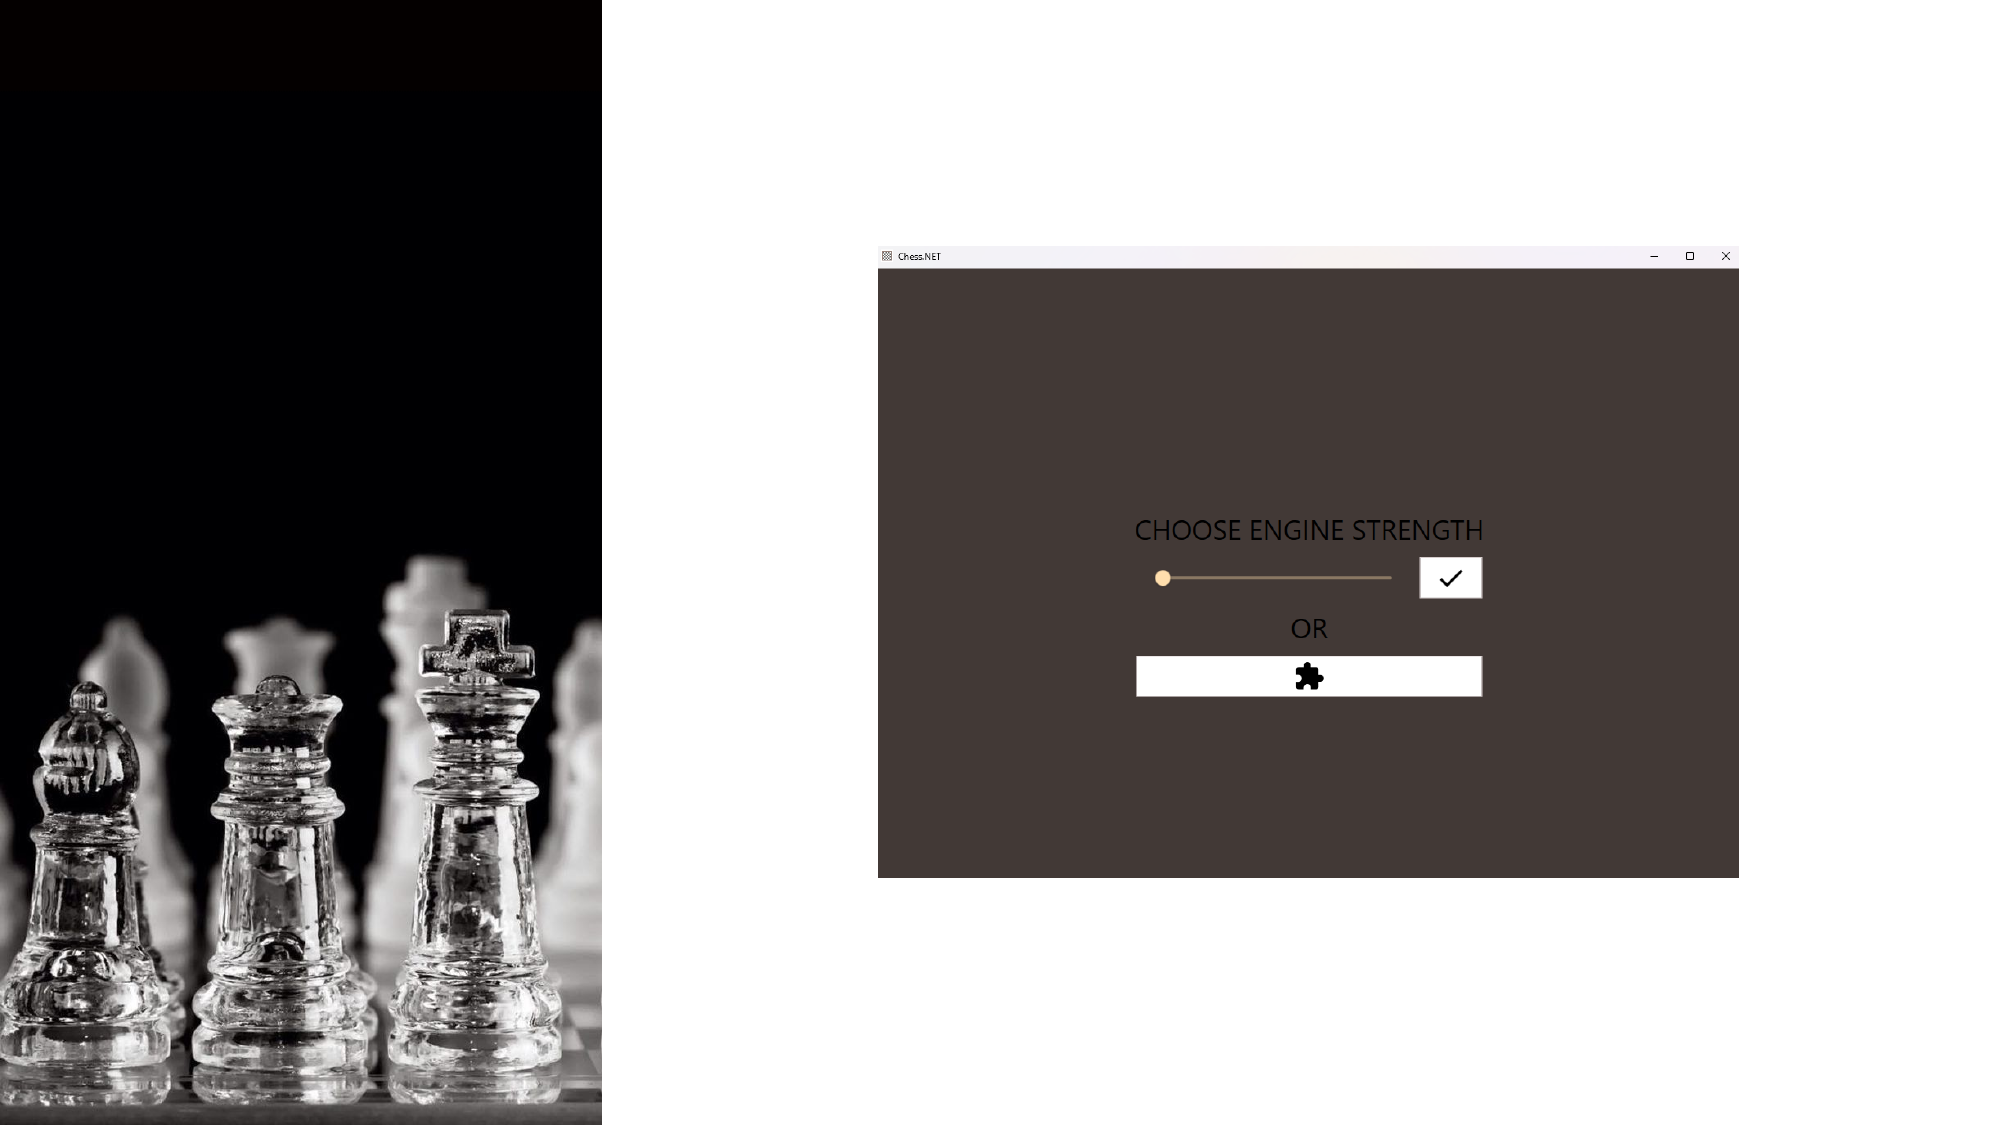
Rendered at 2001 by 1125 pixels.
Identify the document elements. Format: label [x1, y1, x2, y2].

picture [878, 246, 1739, 878]
picture [0, 0, 602, 1125]
